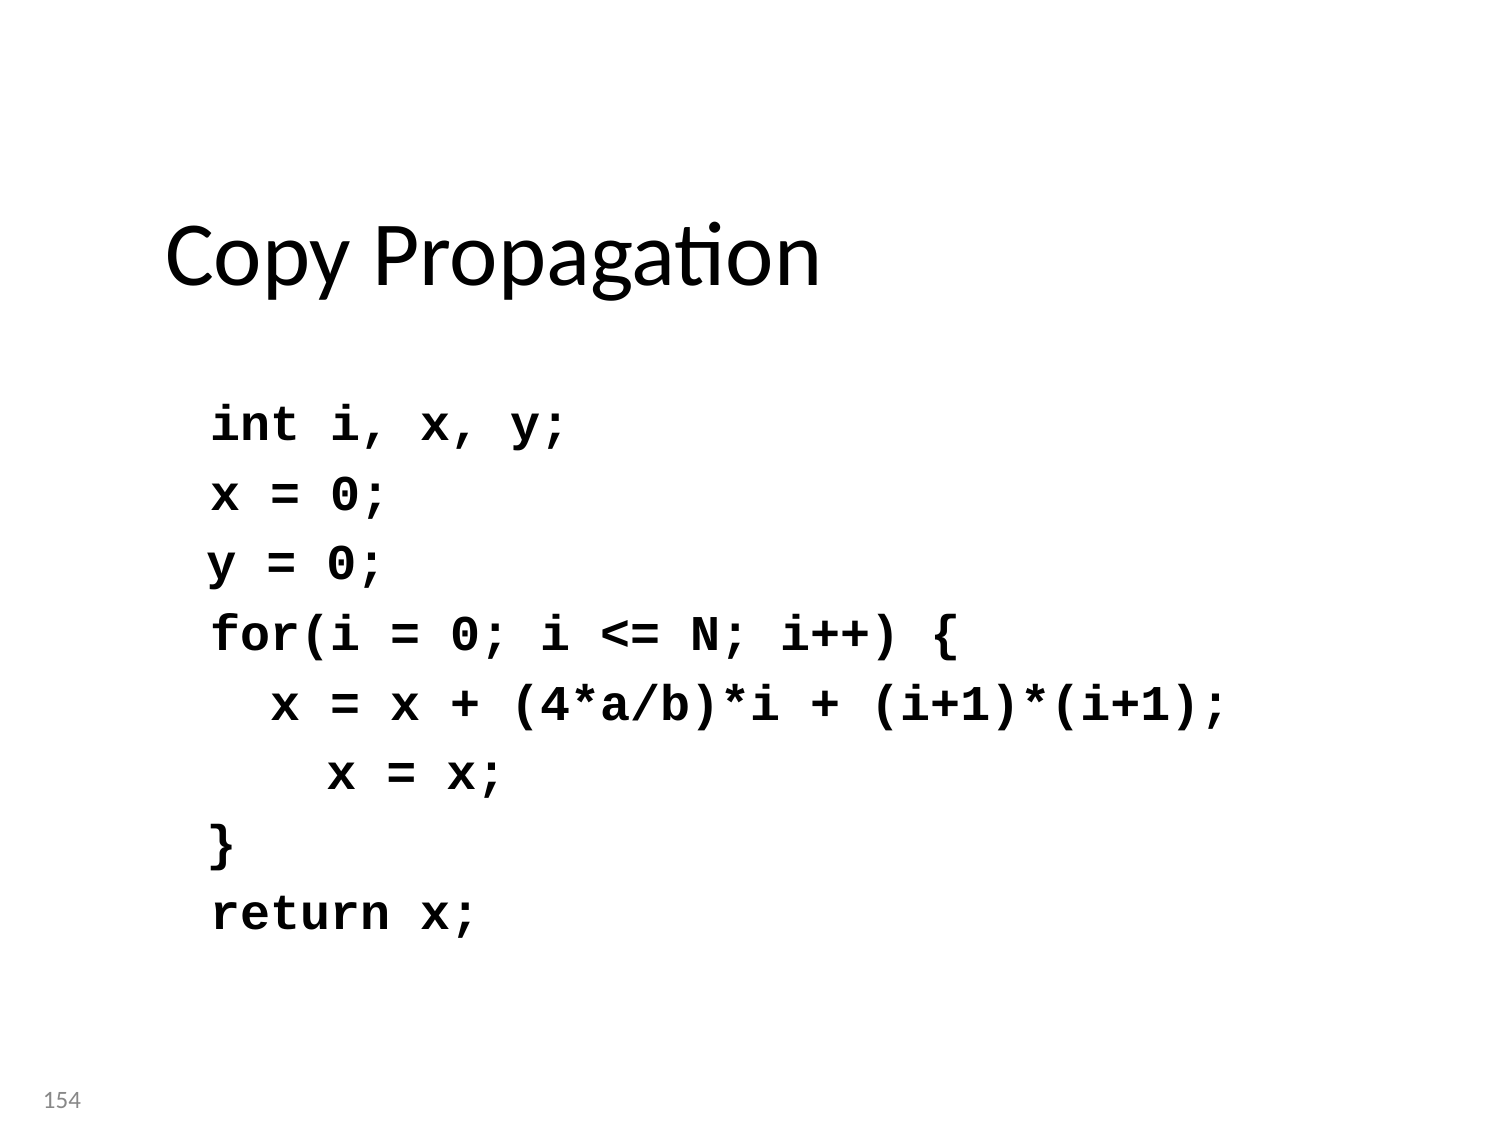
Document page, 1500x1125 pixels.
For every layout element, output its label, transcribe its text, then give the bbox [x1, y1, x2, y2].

list int i, x, y; x = 0; y = 0; for(i = 0; i <= N; i++) { x = x + (4*a/b)*i + (i+1)*(i+1); x = x; } return x; [75, 312, 1463, 1125]
slide_number 154 [13, 453, 75, 1121]
title Copy Propagation [150, 125, 1463, 312]
